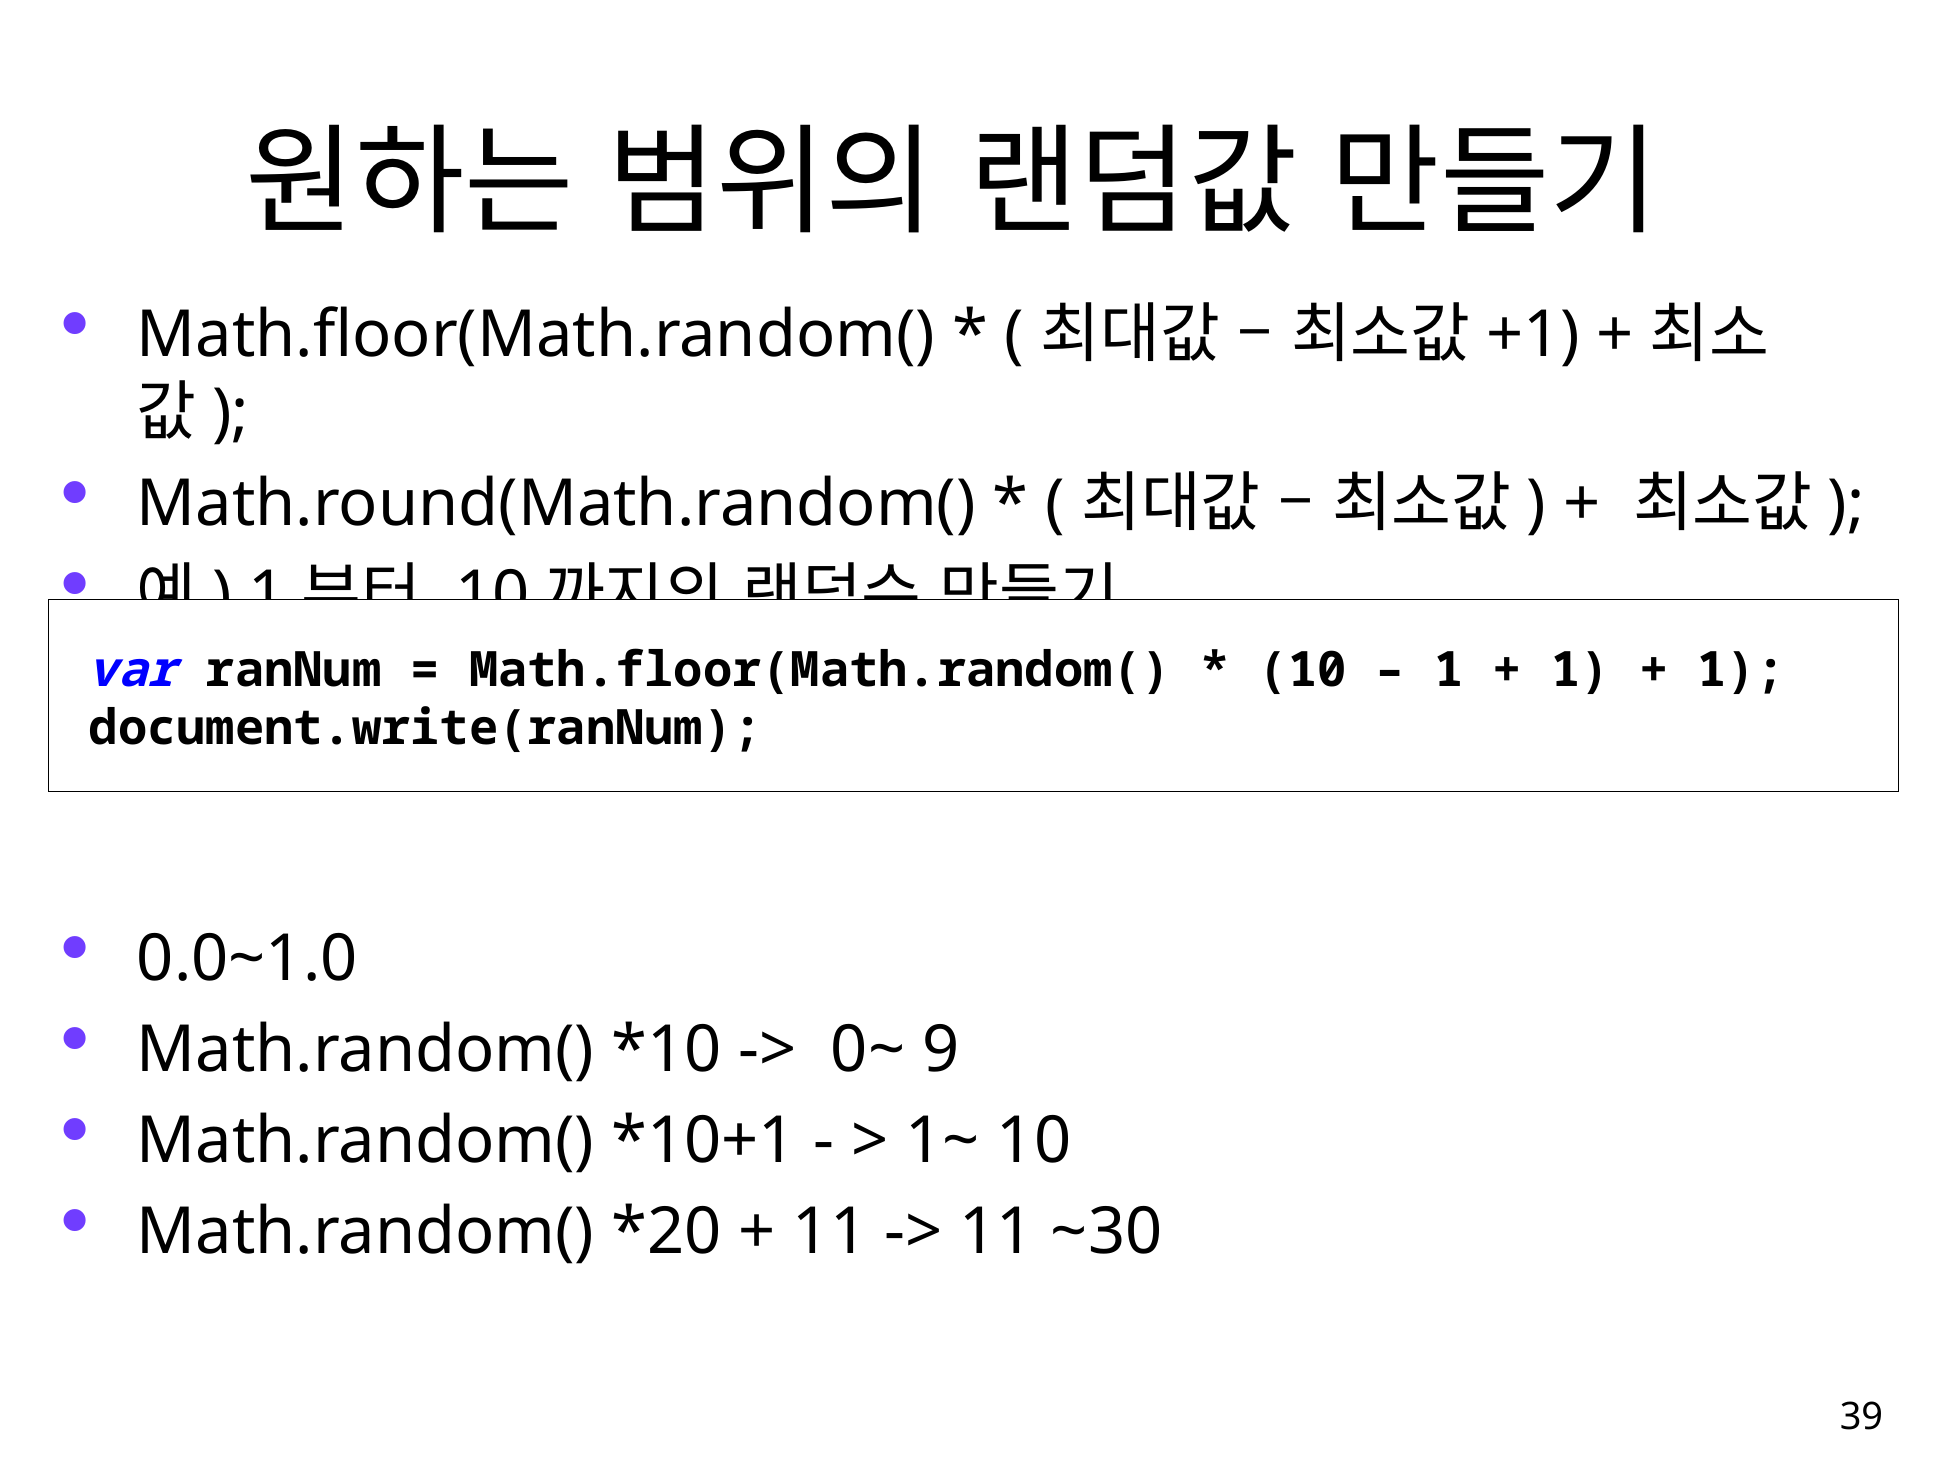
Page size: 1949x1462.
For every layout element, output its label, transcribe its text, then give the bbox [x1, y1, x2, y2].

list Math.floor(Math.random() * (최대값 – 최소값+1) +최소값); Math.round(Math.random() * (최대값 – 최소값) + 최소값); 예) 1부터 10까지의 랜덤수 만들기 0.0~1.0 Math.random() *10 -> 0~ 9 Math.random() *10+1 - > 1~ 10 Math.random() *20 + 11 -> 11 ~30 [48, 284, 1897, 599]
slide_number 39 [1496, 1372, 1899, 1462]
text_box var ranNum = Math.floor(Math.random() * (10 – 1 + 1) + 1); document.write(ranNum); [48, 599, 1899, 792]
title 원하는 범위의 랜덤값 만들기 [156, 92, 1749, 255]
list Math.floor(Math.random() * (최대값 – 최소값+1) +최소값); Math.round(Math.random() * (최대값 – 최소값) + 최소값); 예) 1부터 10까지의 랜덤수 만들기 0.0~1.0 Math.random() *10 -> 0~ 9 Math.random() *10+1 - > 1~ 10 Math.random() *20 + 11 -> 11 ~30 [48, 792, 1897, 1343]
